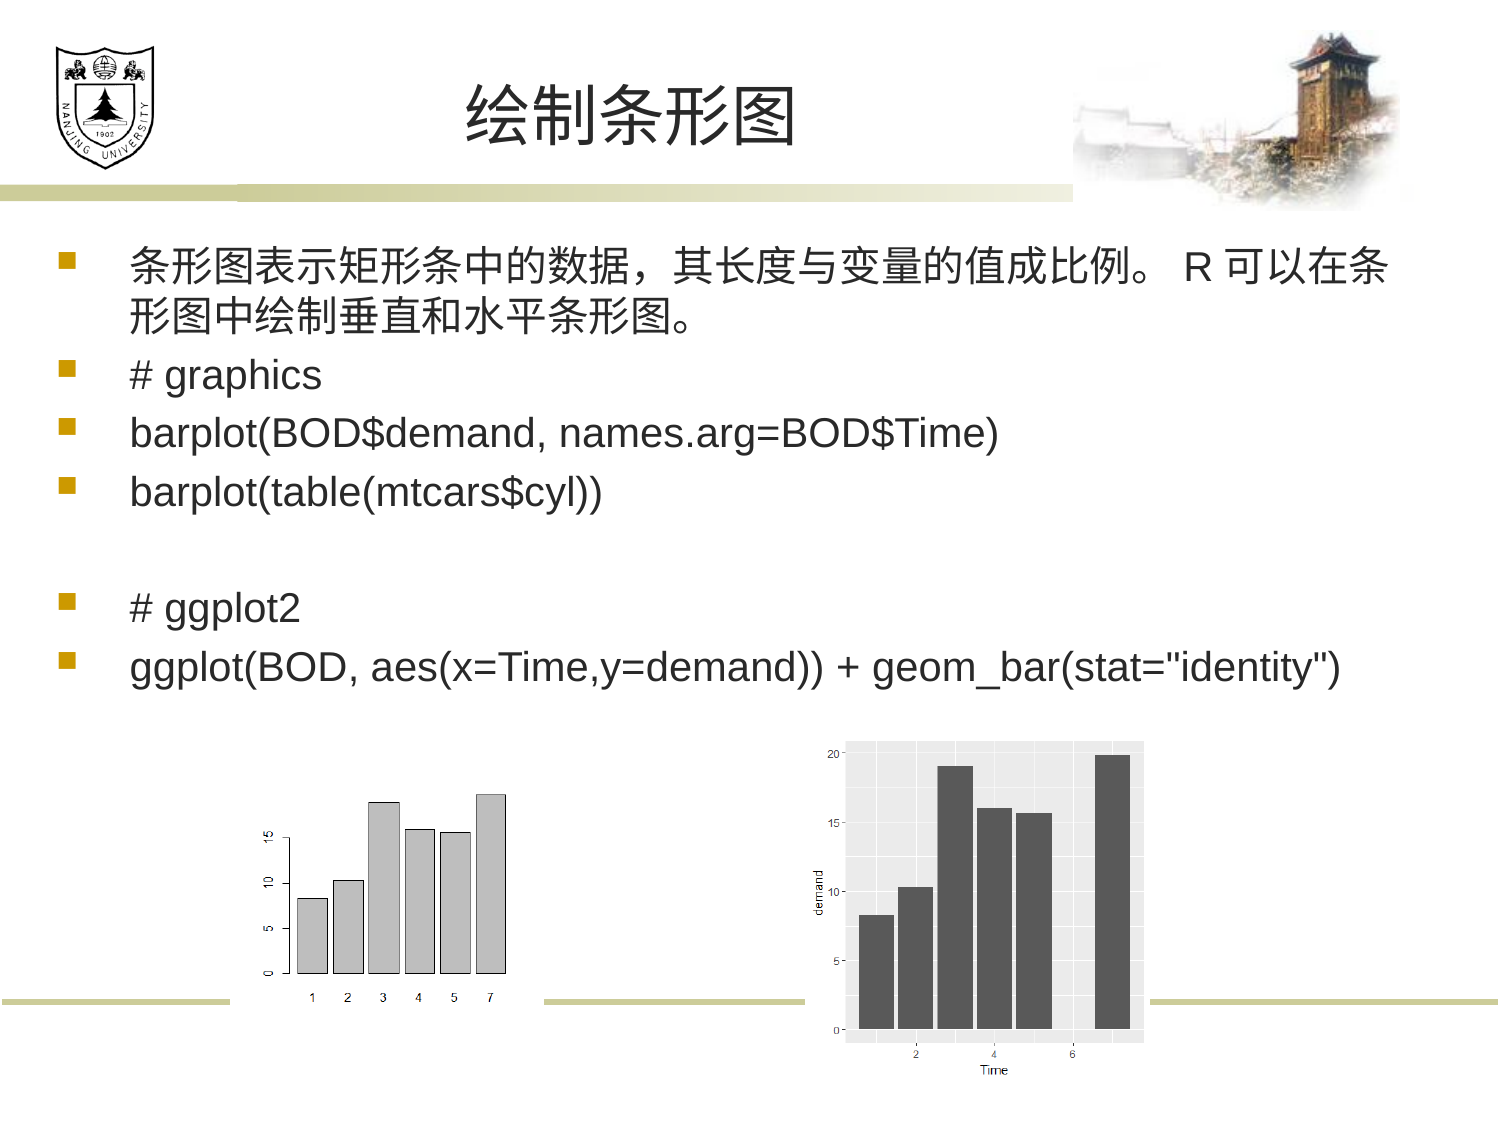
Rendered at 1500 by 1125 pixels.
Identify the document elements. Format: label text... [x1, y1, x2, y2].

picture [2, 735, 1498, 1080]
title 绘制条形图 [171, 66, 1093, 161]
picture [50, 42, 160, 173]
picture [1073, 30, 1400, 211]
list 条形图表示矩形条中的数据，其长度与变量的值成比例。R可以在条形图中绘制垂直和水平条形图。 # graphics barplot(BOD$demand, names.arg=BOD$Time) barplot(table(mtcars$cyl)) # ggplot2 ggplot(BOD, aes(x=Time,y=demand)) + geom_bar(stat="identity") [41, 231, 1413, 965]
